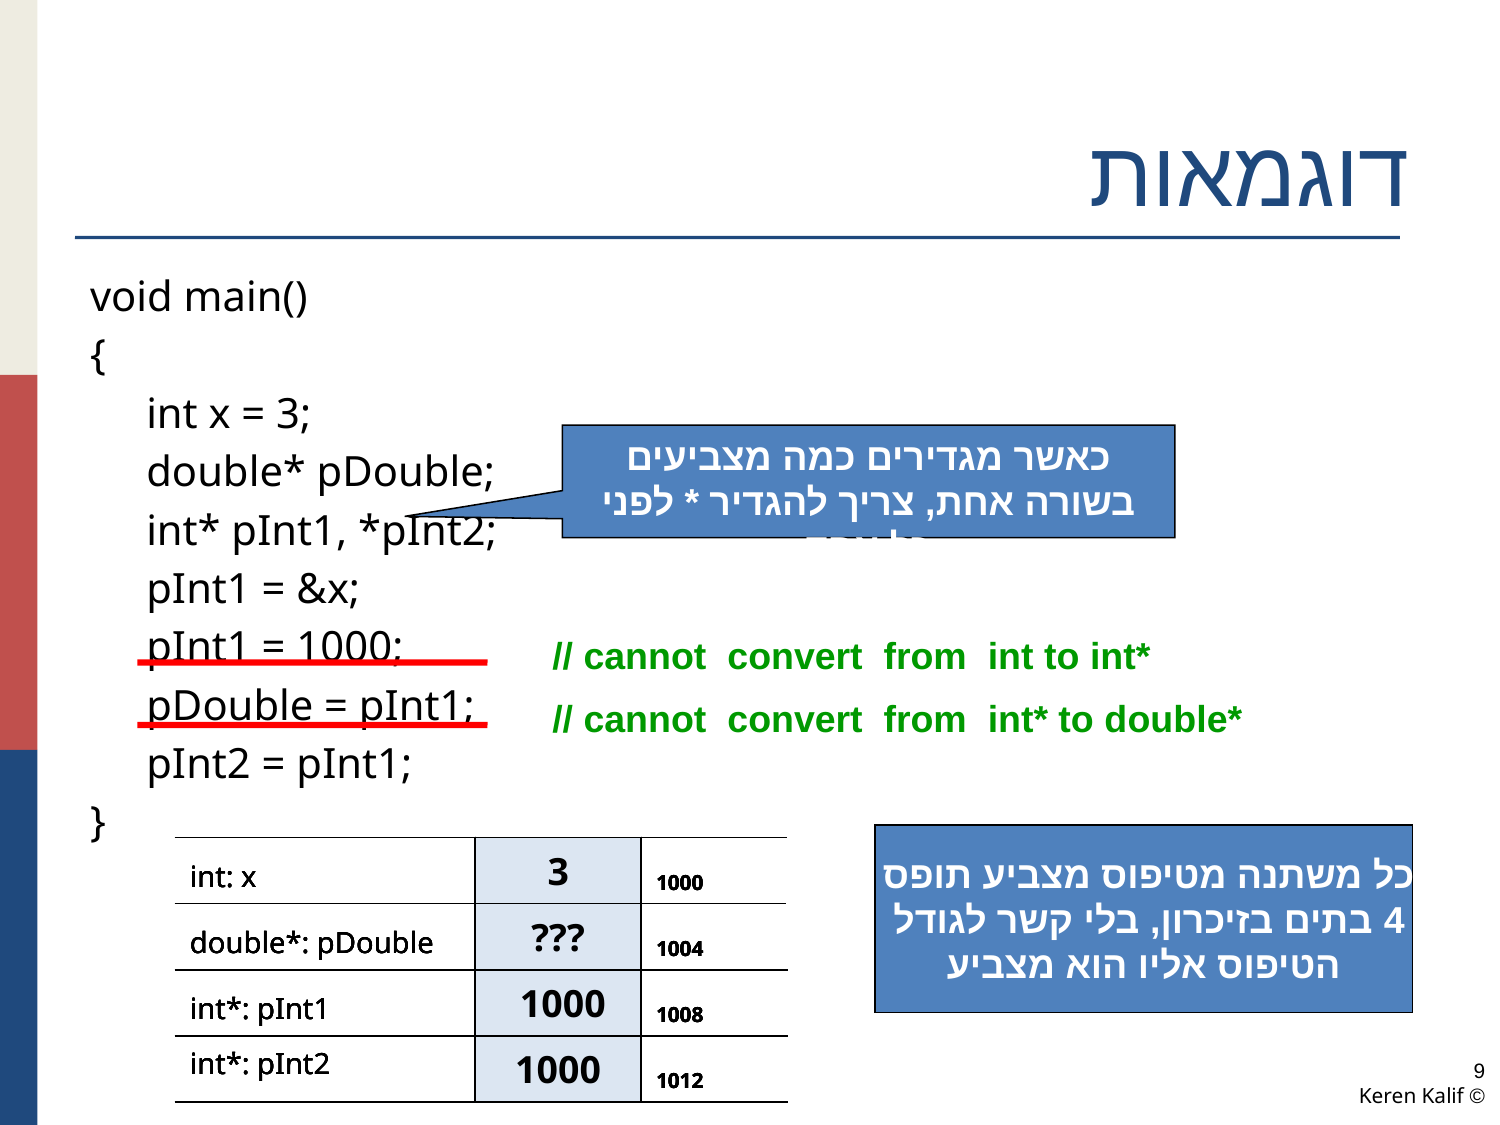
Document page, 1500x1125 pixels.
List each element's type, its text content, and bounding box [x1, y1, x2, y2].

table_cell int*: pInt1 [175, 971, 474, 1035]
table_cell 1000 [476, 971, 640, 1035]
text_box כל משתנה מטיפוס מצביע תופס 4 בתים בזיכרון, בלי קשר לגודל הטיפוס אליו הוא מצביע [874, 825, 1413, 1013]
table_cell 1000 [476, 1037, 640, 1101]
table_cell int*: pInt2 [175, 1037, 474, 1101]
table_header 3 [476, 838, 640, 903]
title דוגמאות [74, 45, 1426, 233]
text_box // cannot convert from int to int* [537, 624, 1263, 685]
text_box כאשר מגדירים כמה מצביעים בשורה אחת, צריך להגדיר * לפני כל אחד [404, 425, 1175, 538]
list void main() { int x = 3; double* pDouble; int* pInt1, *pInt2; pInt1 = &x; pInt1 = 1000; pDouble = pInt1; pInt2 = pInt1; } [74, 262, 1401, 1006]
table_cell 1012 [642, 1037, 786, 1101]
table_cell ??? [476, 904, 640, 969]
table_cell double*: pDouble [175, 904, 474, 969]
text_box // cannot convert from int* to double* [537, 687, 1263, 748]
table_cell 1004 [642, 904, 786, 969]
table_header int: x [175, 838, 474, 903]
table_cell 1008 [642, 971, 786, 1035]
table_header 1000 [642, 838, 787, 903]
slide_number 9 © Keren Kalif [1149, 1049, 1500, 1125]
